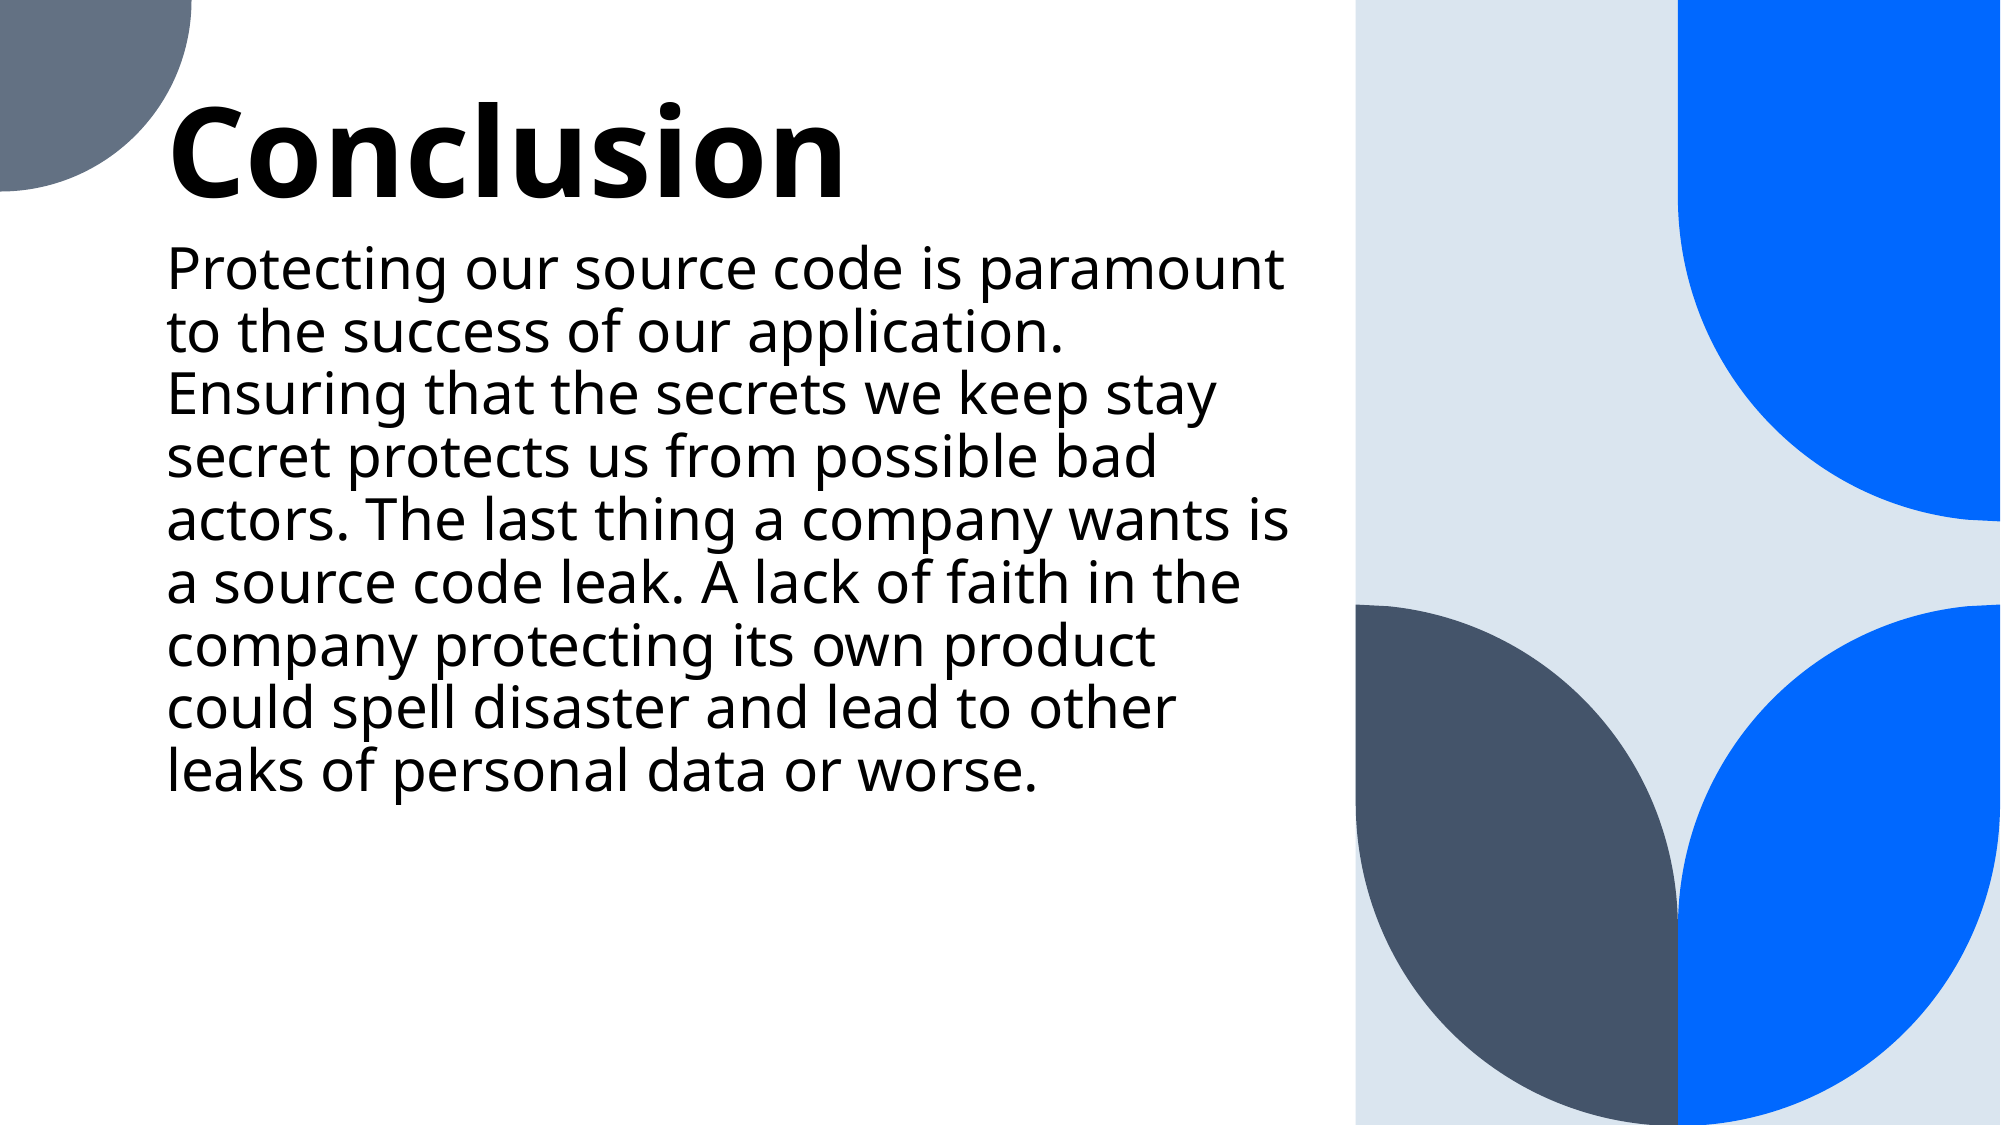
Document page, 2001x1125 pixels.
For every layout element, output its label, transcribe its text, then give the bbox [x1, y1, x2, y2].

subtitle Protecting our source code is paramount to the success of our application. Ensuring that the secrets we keep stay secret protects us from possible bad actors. The last thing a company wants is a source code leak. A lack of faith in the company protecting its own product could spell disaster and lead to other leaks of personal data or worse. [151, 231, 1337, 1058]
title Conclusion [151, 41, 1172, 231]
